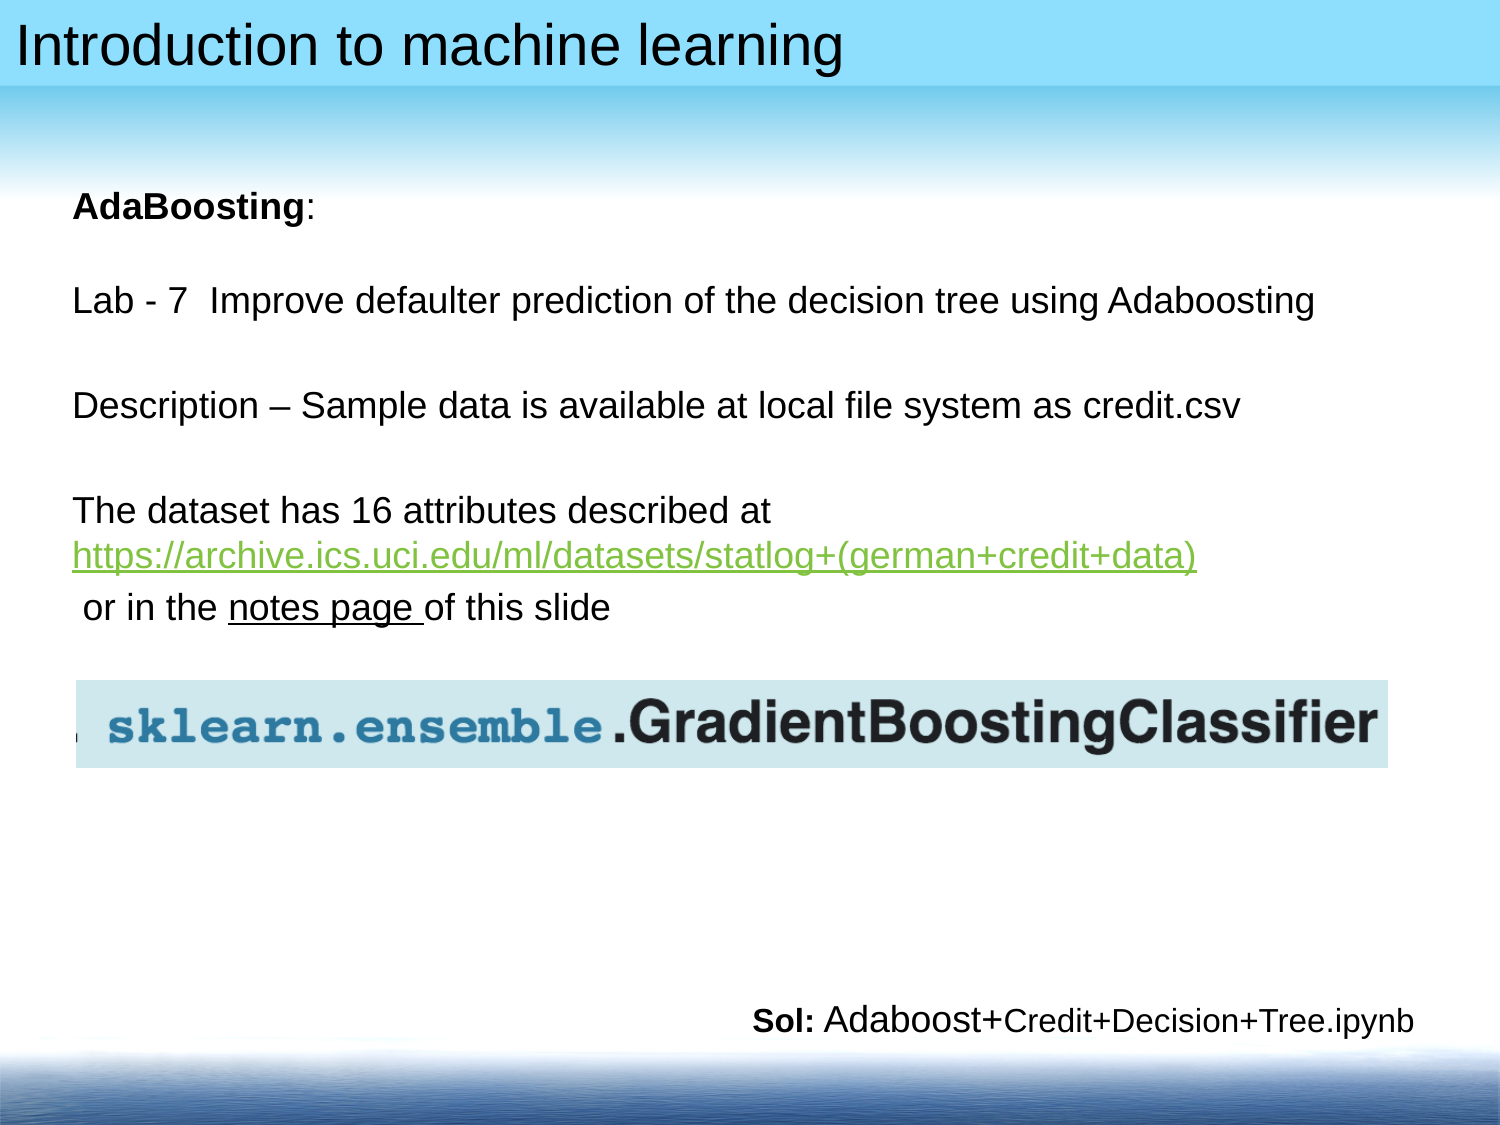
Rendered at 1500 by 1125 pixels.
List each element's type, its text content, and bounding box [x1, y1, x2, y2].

text_box Sol: Adaboost+Credit+Decision+Tree.ipynb [737, 987, 1450, 1048]
picture [76, 680, 1388, 768]
list AdaBoosting: Lab - 7 Improve defaulter prediction of the decision tree using Adaboosting Description – Sample data is available at local file system as credit.csv The dataset has 16 attributes described at https://archive.ics.uci.edu/ml/datasets/statlog+(german+credit+data) or in the notes page of this slide [57, 174, 1408, 748]
picture [0, 1037, 1500, 1125]
